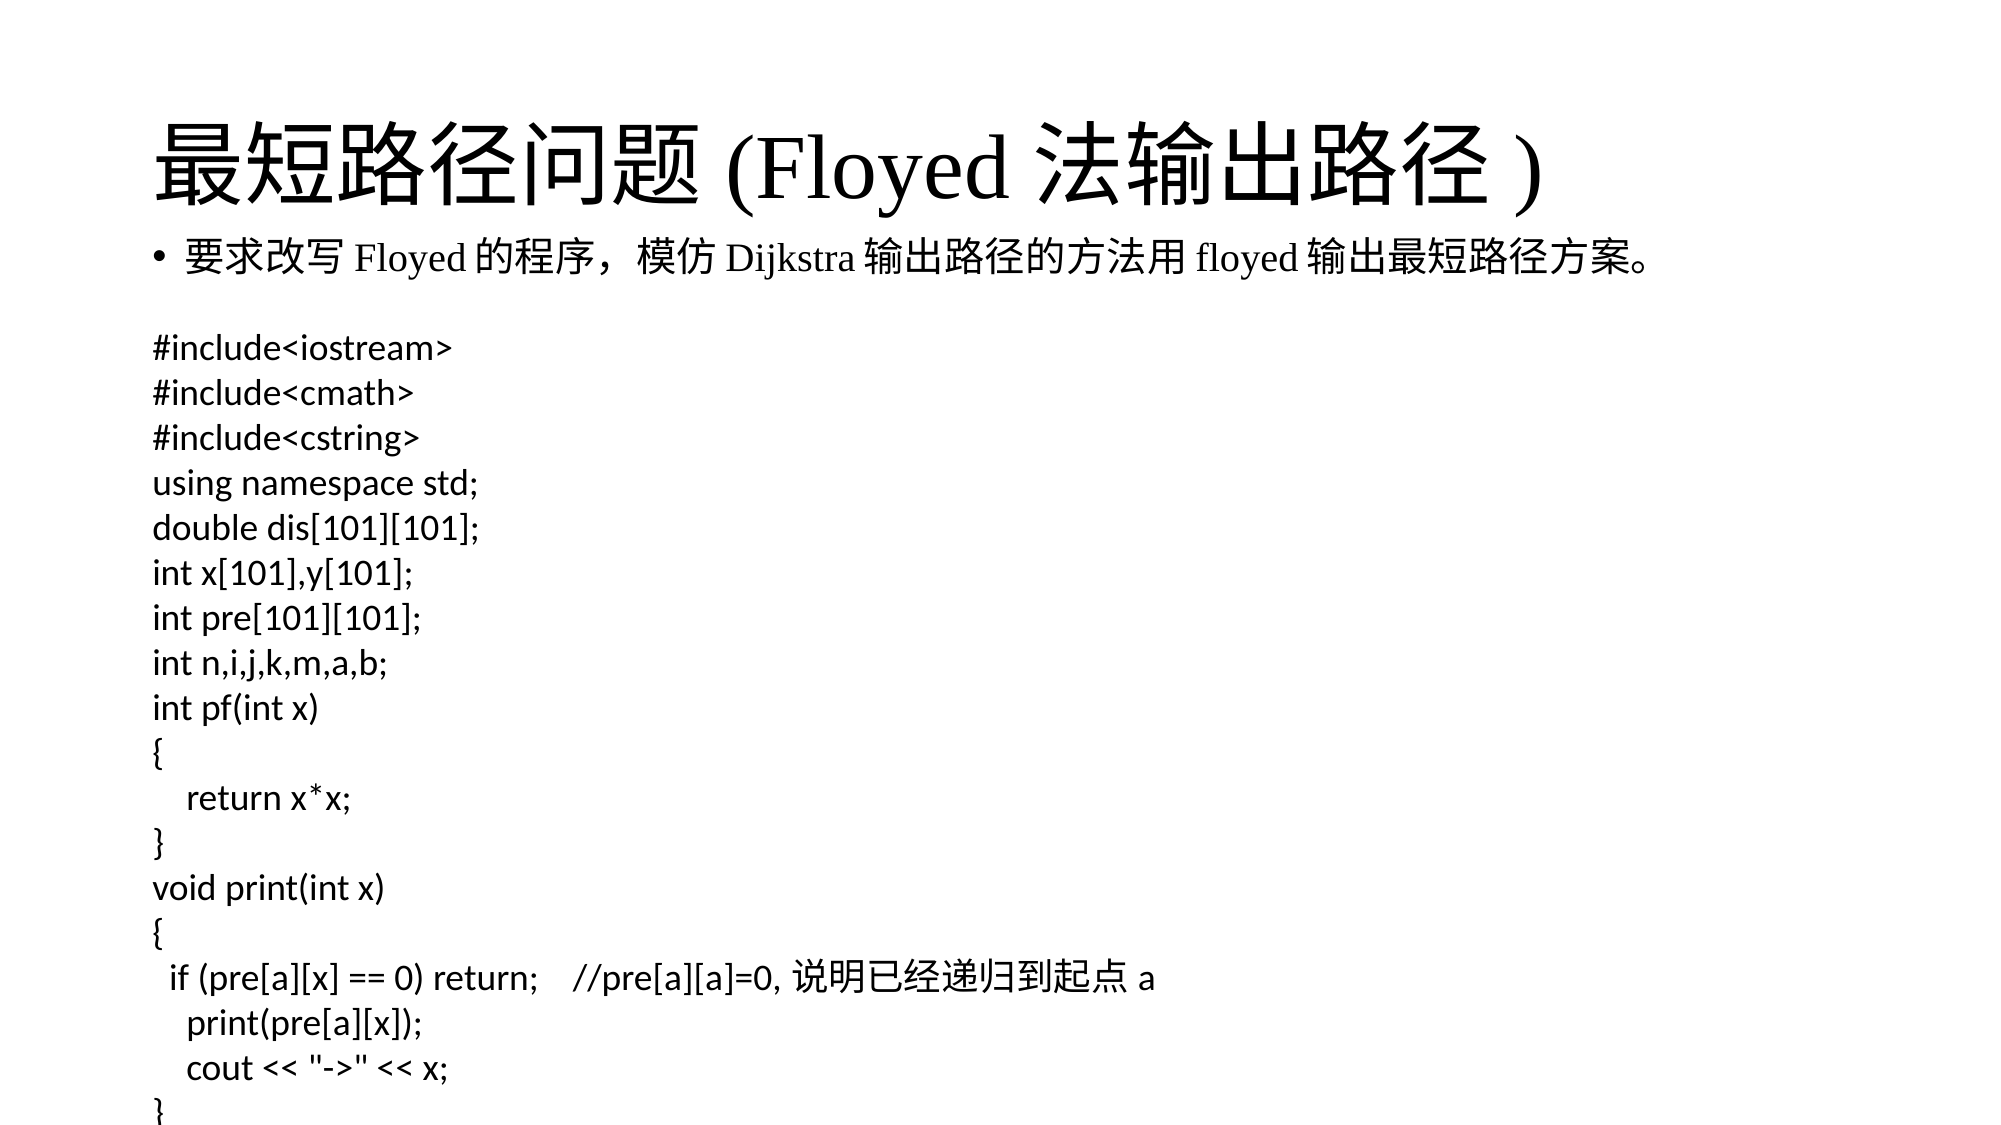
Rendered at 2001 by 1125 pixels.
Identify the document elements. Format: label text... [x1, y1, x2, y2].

list 要求改写Floyed的程序，模仿Dijkstra输出路径的方法用floyed输出最短路径方案。 [137, 228, 1863, 317]
text_box #include<iostream> #include<cmath> #include<cstring> using namespace std; double dis[101][101]; int x[101],y[101]; int pre[101][101]; int n,i,j,k,m,a,b; int pf(int x) { return x*x; } void print(int x) { if (pre[a][x] == 0) return; //pre[a][a]=0,说明已经递归到起点a print(pre[a][x]); cout << "->" << x; } [137, 315, 1354, 1125]
title 最短路径问题(Floyed法输出路径) [137, 59, 1863, 228]
